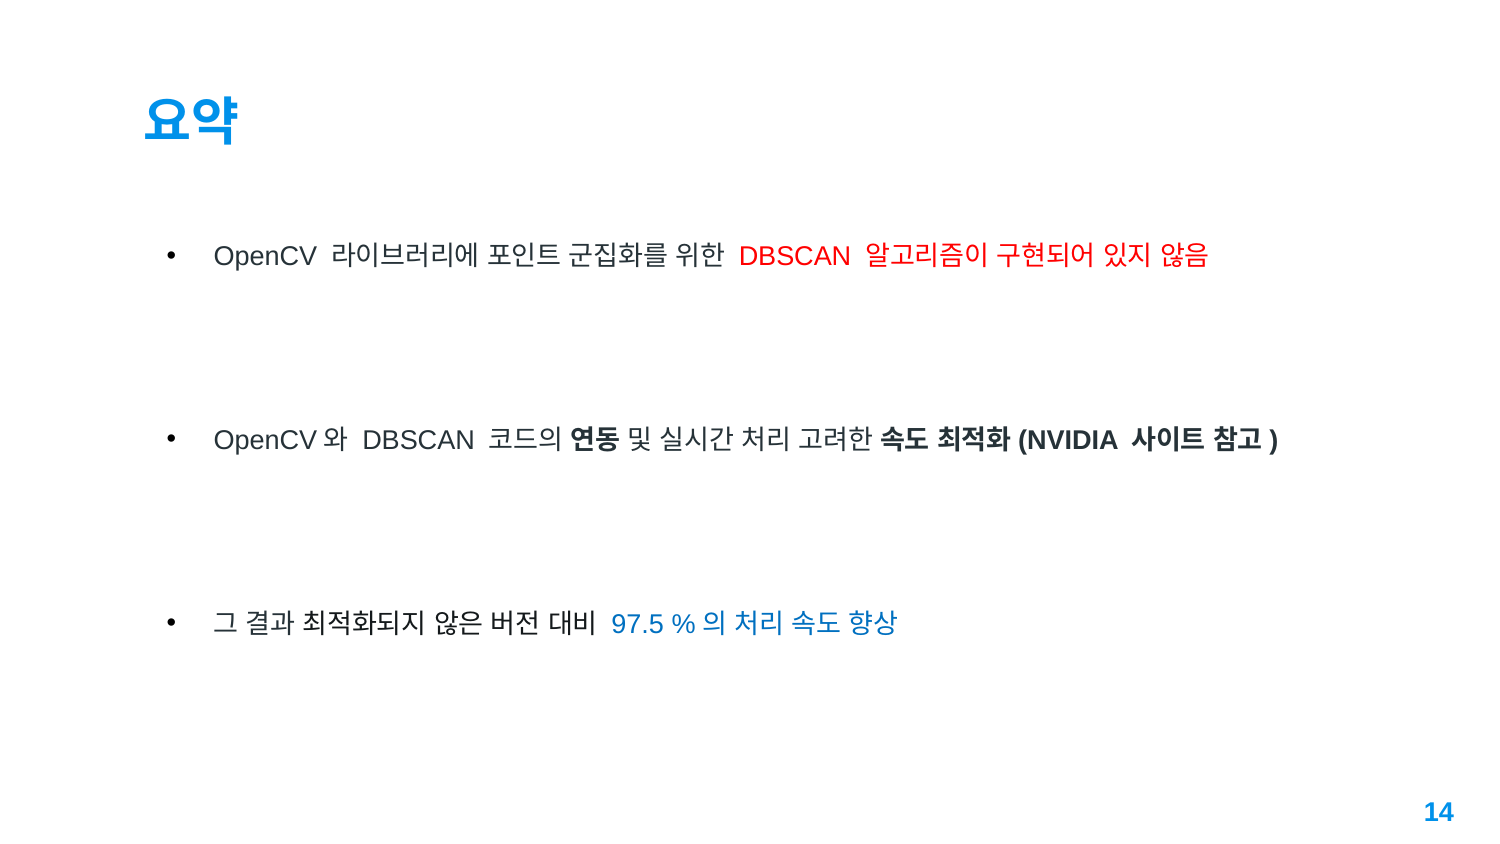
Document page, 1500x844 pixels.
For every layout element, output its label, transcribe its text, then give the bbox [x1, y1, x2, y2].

text_box OpenCV 라이브러리에 포인트 군집화를 위한 DBSCAN 알고리즘이 구현되어 있지 않음 OpenCV와 DBSCAN 코드의 연동 및 실시간 처리 고려한 속도 최적화(NVIDIA 사이트 참고) 그 결과 최적화되지 않은 버전 대비 97.5 %의 처리 속도 향상 [151, 162, 1349, 706]
title 요약 [128, 50, 1372, 166]
slide_number 14 [1378, 779, 1469, 844]
